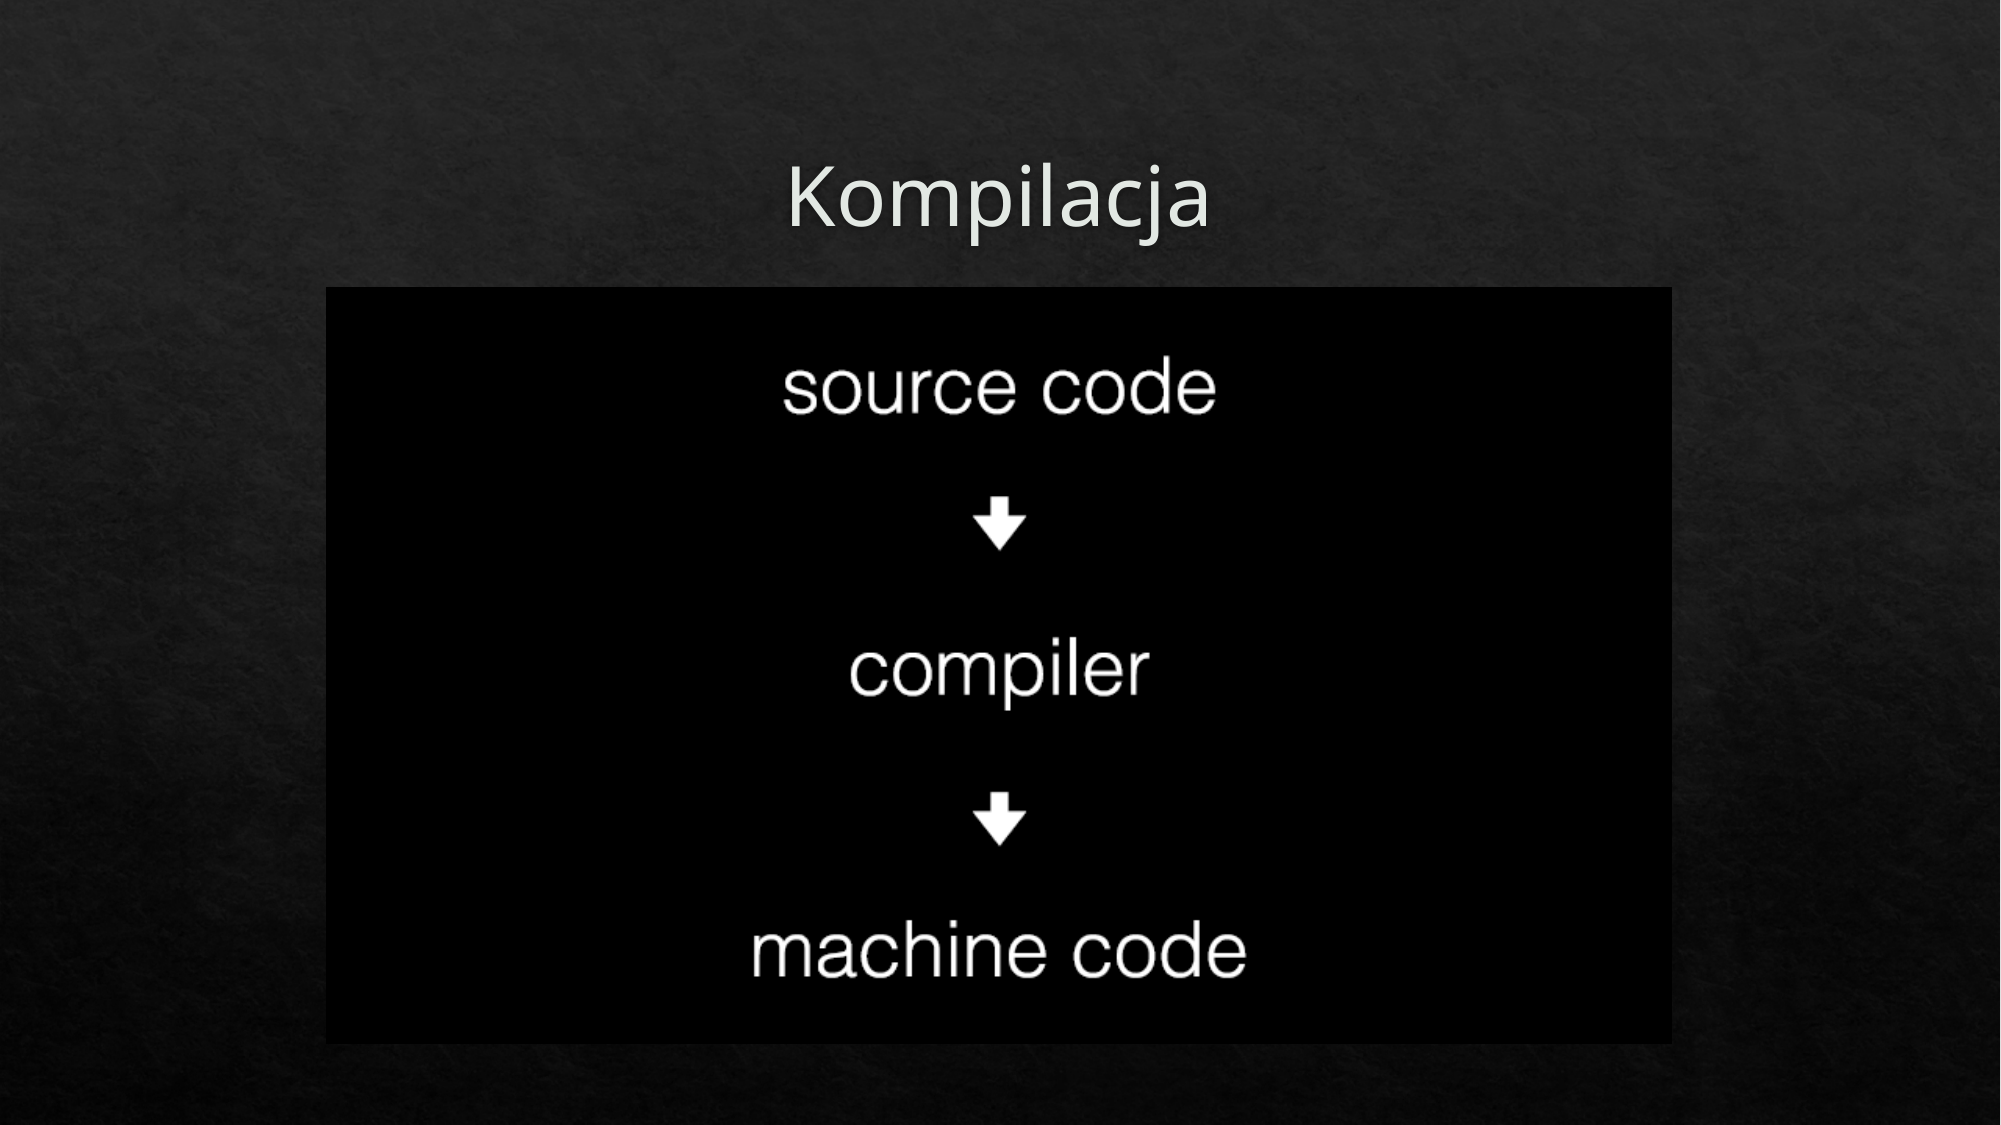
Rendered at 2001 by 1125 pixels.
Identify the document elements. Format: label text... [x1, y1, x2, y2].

title Kompilacja [149, 99, 1849, 288]
picture [326, 287, 1673, 1044]
